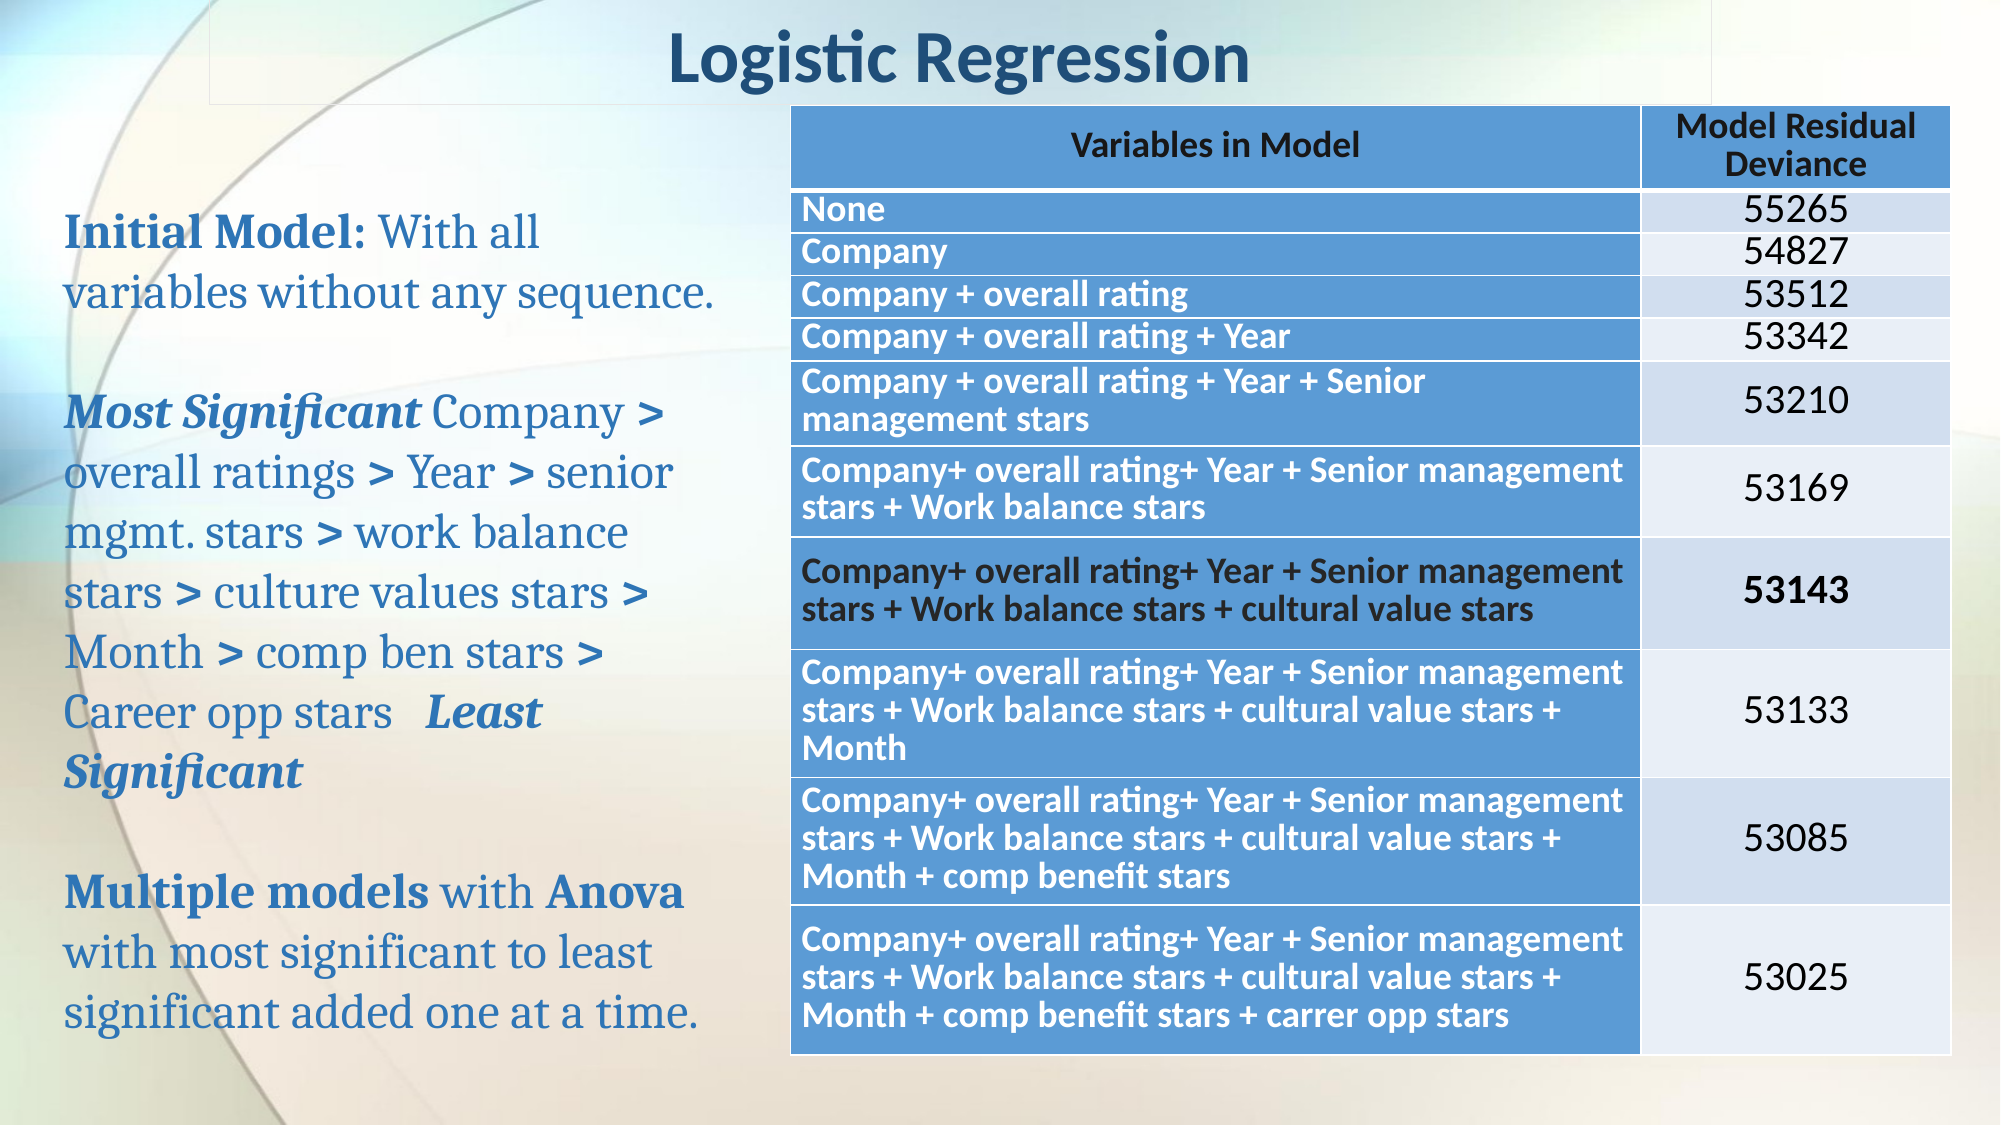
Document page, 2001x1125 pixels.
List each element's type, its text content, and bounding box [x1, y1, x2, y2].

table_cell 53025 [1642, 906, 1950, 1054]
table_cell 53133 [1642, 650, 1950, 777]
table_cell Company+ overall rating+ Year + Senior management stars + Work balance stars + cultural value stars + Month + comp benefit stars [791, 778, 1640, 904]
table_cell Company [791, 234, 1640, 275]
table_cell 53169 [1642, 447, 1950, 536]
table_cell Company+ overall rating+ Year + Senior management stars + Work balance stars [791, 447, 1640, 536]
table_cell 55265 [1642, 193, 1950, 232]
picture [0, 0, 2001, 1125]
table_cell Company + overall rating + Year [791, 319, 1640, 360]
table_cell Company + overall rating [791, 276, 1640, 317]
table_cell Company+ overall rating+ Year + Senior management stars + Work balance stars + cultural value stars + Month + comp benefit stars + carrer opp stars [791, 906, 1640, 1054]
table_cell Company + overall rating + Year + Senior management stars [791, 362, 1640, 445]
table_header Model Residual Deviance [1642, 106, 1950, 188]
title Initial Model: With all variables without any sequence. Most Significant Company > overall ratings > Year > senior mgmt. stars > work balance stars > culture values stars > Month > comp ben stars > Career opp stars Least Significant Multiple models with Anova with most significant to least significant added one at a time. [48, 111, 750, 1125]
table_header Variables in Model [791, 106, 1640, 188]
table_cell Company+ overall rating+ Year + Senior management stars + Work balance stars + cultural value stars [791, 538, 1640, 649]
table_cell 53342 [1642, 319, 1950, 360]
table_cell 53085 [1642, 778, 1950, 904]
table_cell 53143 [1642, 538, 1950, 649]
text_box Logistic Regression [209, 0, 1712, 105]
table_cell None [791, 193, 1640, 232]
table_cell 54827 [1642, 234, 1950, 275]
table_cell 53512 [1642, 276, 1950, 317]
table_cell 53210 [1642, 362, 1950, 445]
table_cell Company+ overall rating+ Year + Senior management stars + Work balance stars + cultural value stars + Month [791, 650, 1640, 777]
